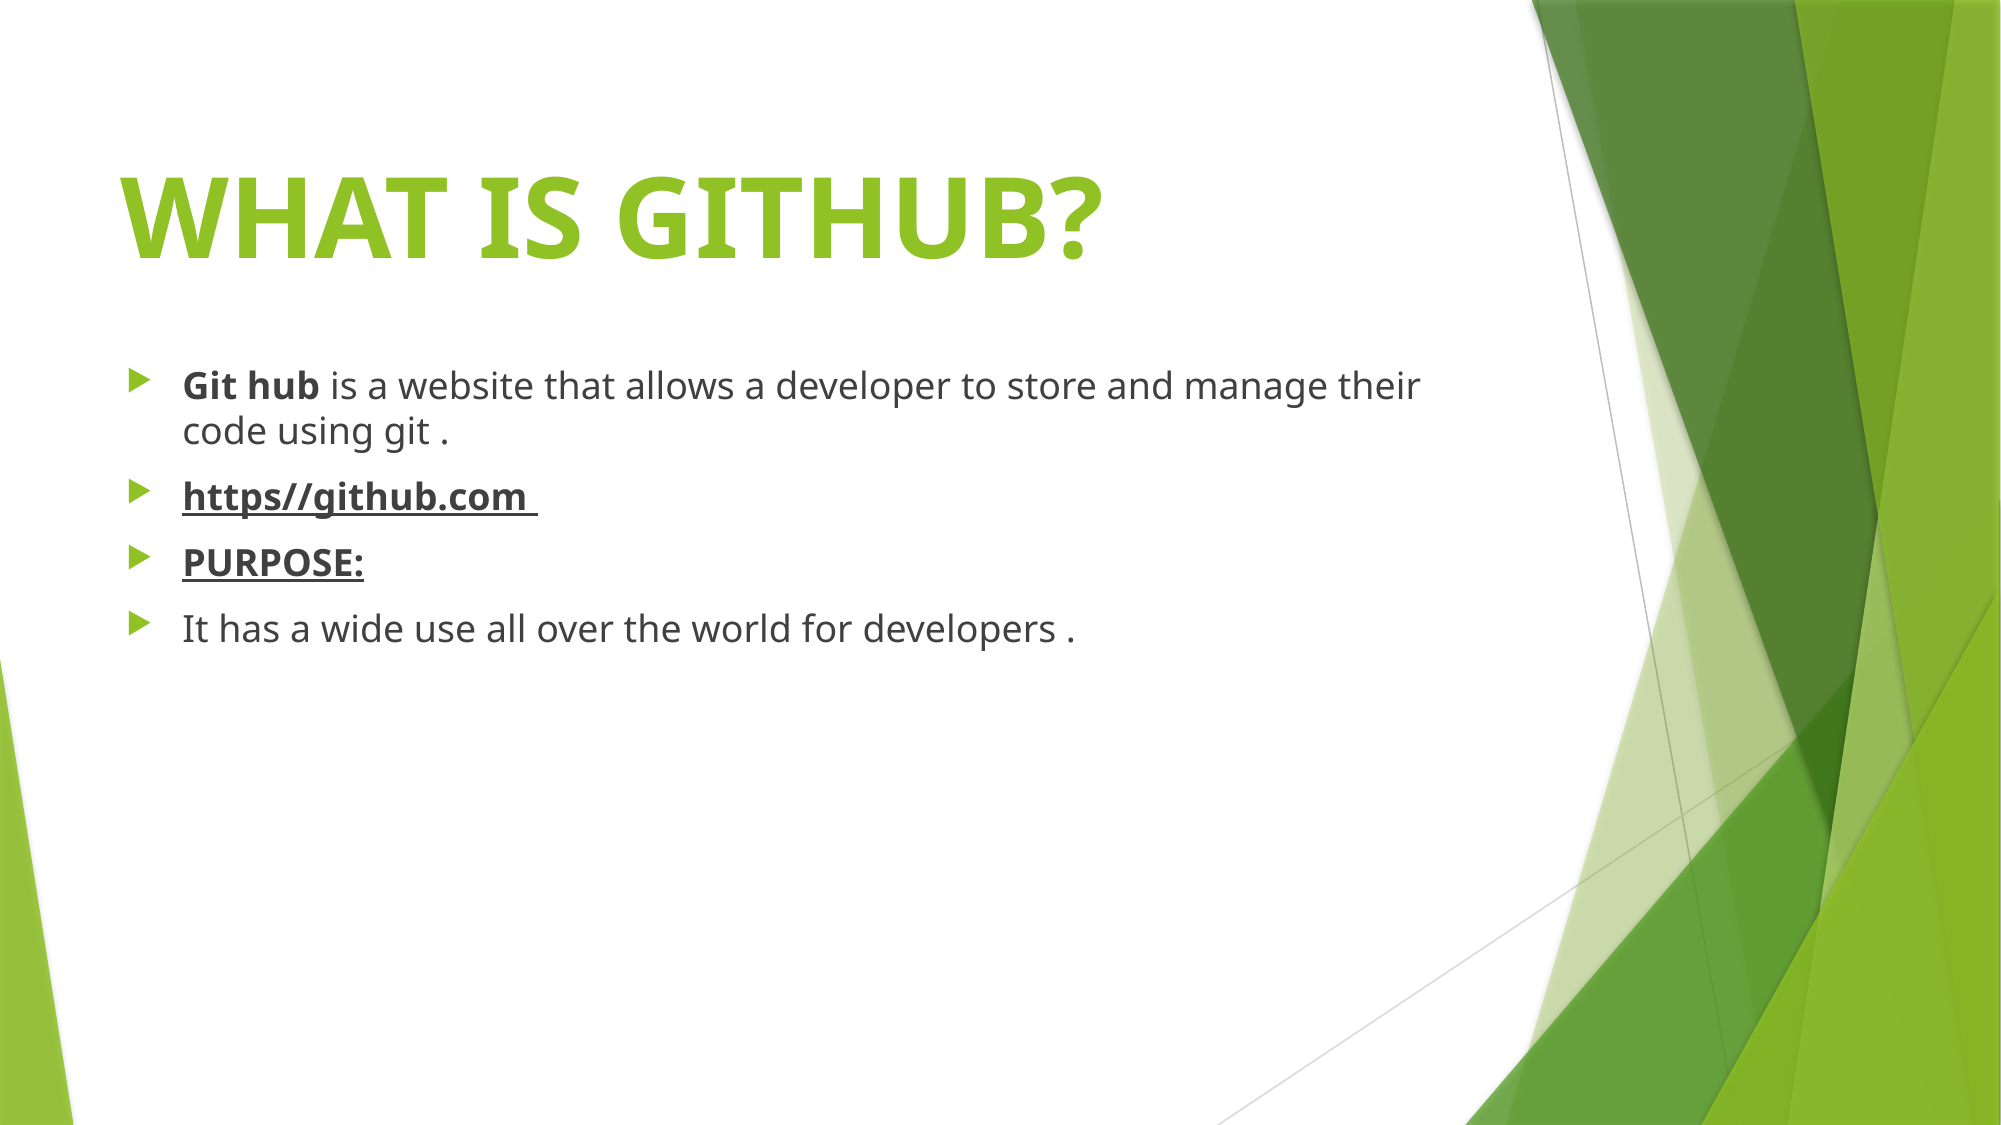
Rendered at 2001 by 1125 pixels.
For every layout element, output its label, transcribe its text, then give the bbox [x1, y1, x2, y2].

title WHAT IS GITHUB? [105, 138, 1831, 356]
list Git hub is a website that allows a developer to store and manage their code using git . https//github.com PURPOSE: It has a wide use all over the world for developers . [111, 354, 1522, 992]
